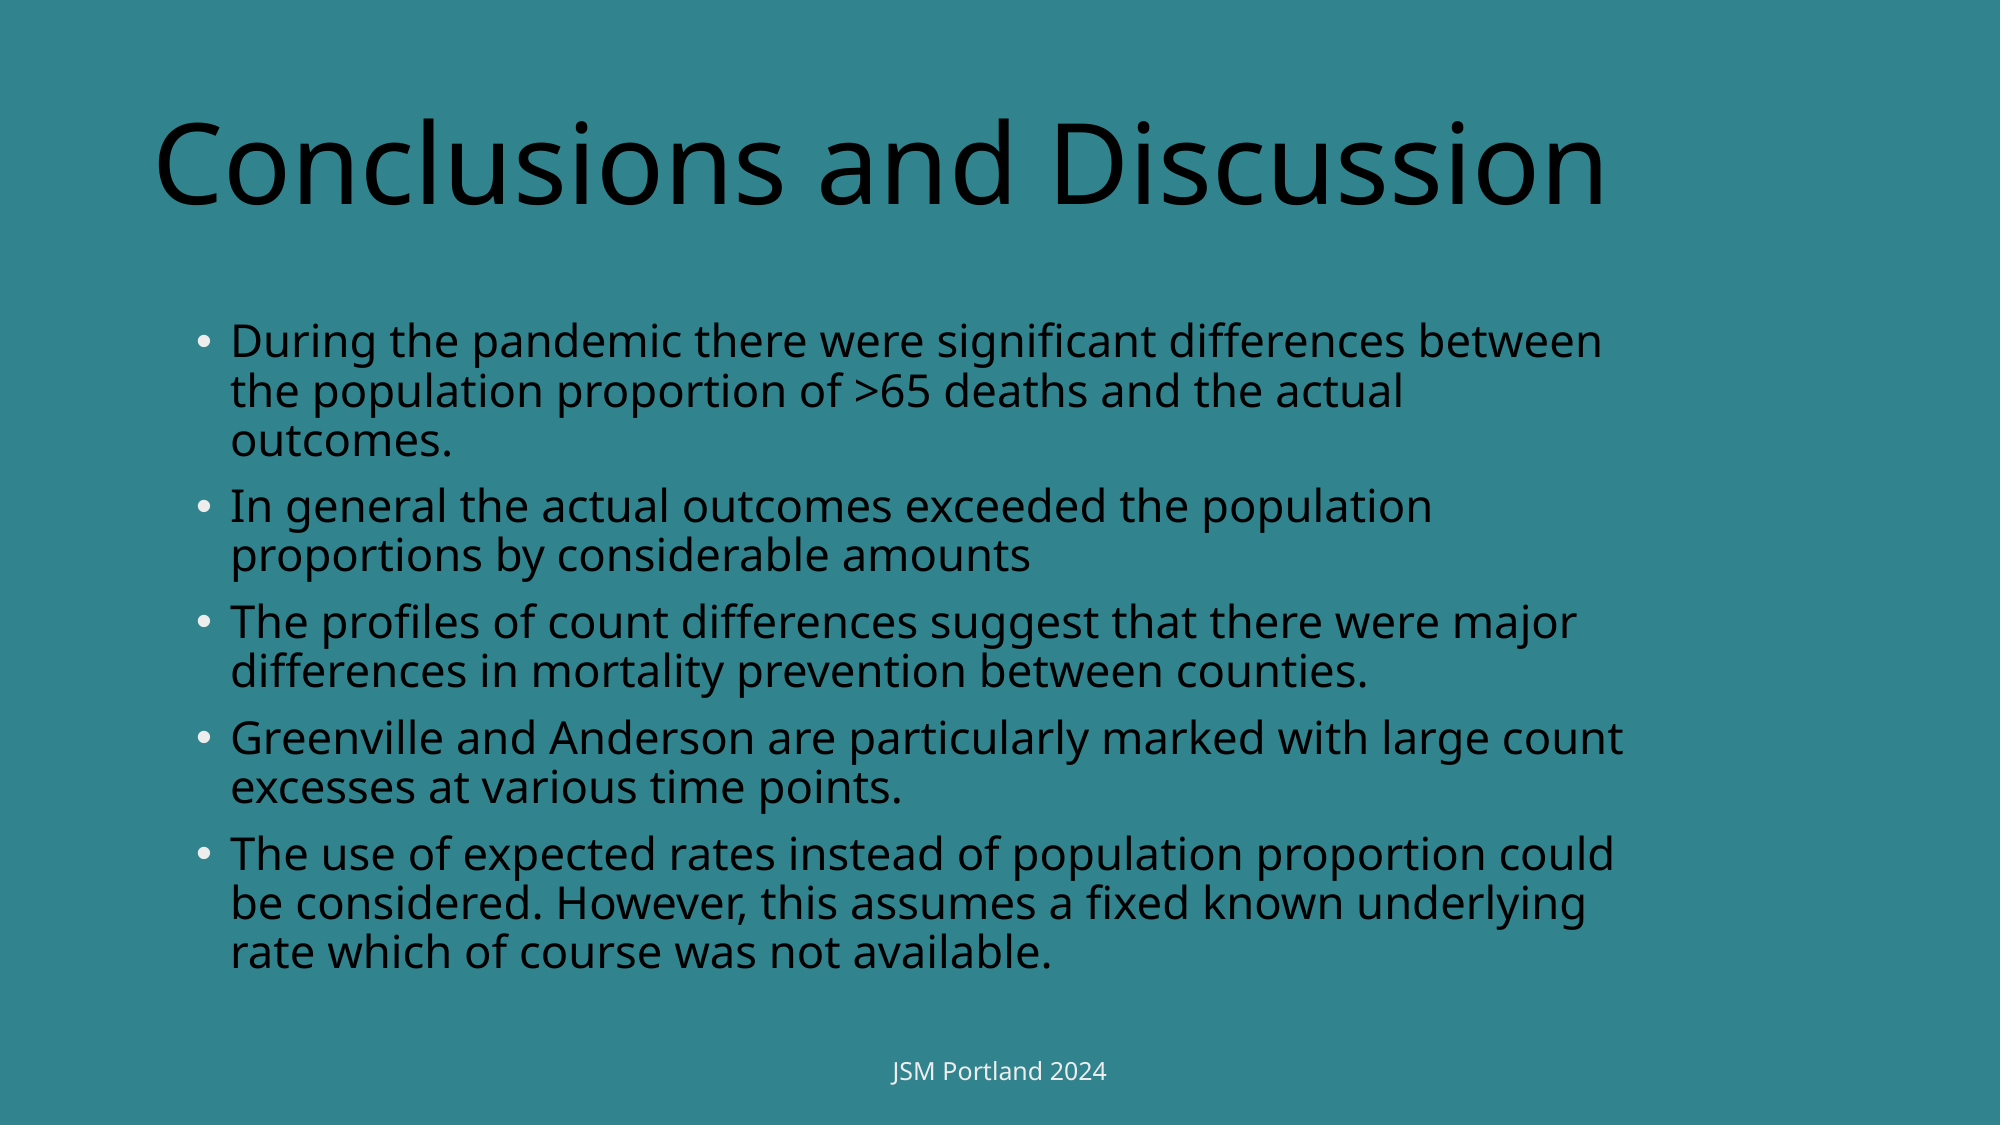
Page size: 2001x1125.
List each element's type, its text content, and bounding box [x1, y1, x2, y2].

title Conclusions and Discussion [137, 59, 1863, 278]
footer JSM Portland 2024 [662, 1042, 1338, 1103]
list During the pandemic there were significant differences between the population proportion of >65 deaths and the actual outcomes. In general the actual outcomes exceeded the population proportions by considerable amounts The profiles of count differences suggest that there were major differences in mortality prevention between counties. Greenville and Anderson are particularly marked with large count excesses at various time points. The use of expected rates instead of population proportion could be considered. However, this assumes a fixed known underlying rate which of course was not available. [181, 234, 1649, 990]
